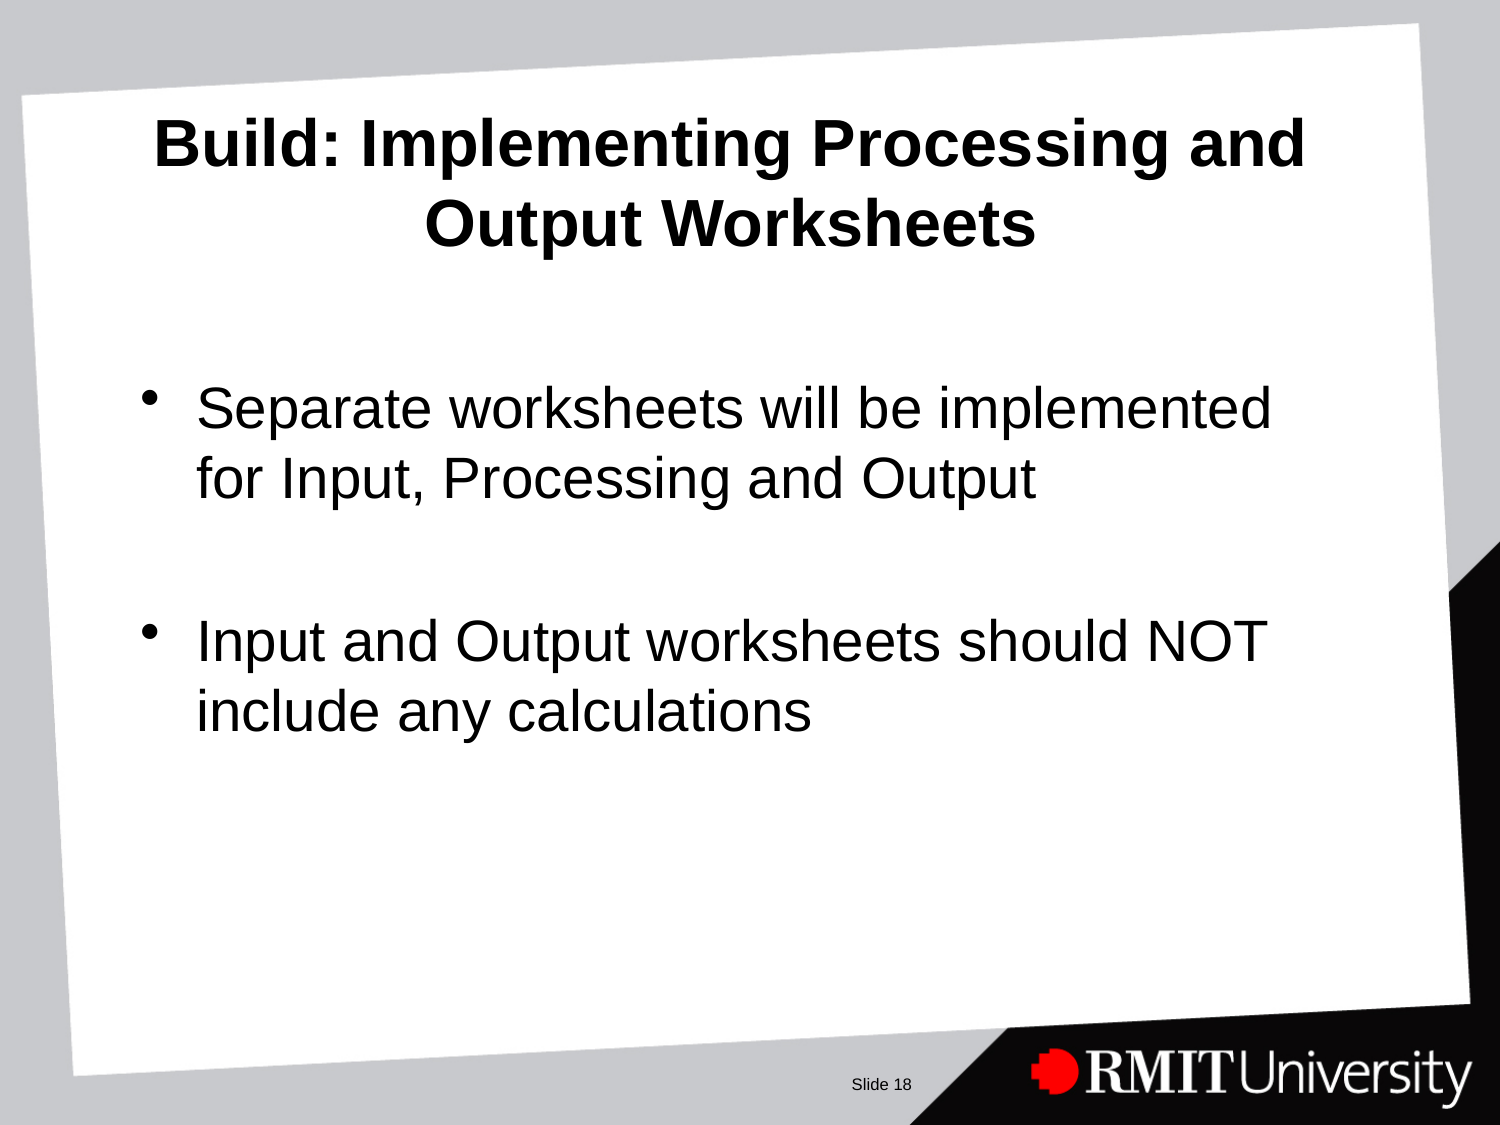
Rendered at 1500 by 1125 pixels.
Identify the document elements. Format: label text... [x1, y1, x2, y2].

slide_number Slide 18 [714, 1022, 928, 1102]
title Build: Implementing Processing and Output Worksheets [87, 45, 1376, 315]
list Separate worksheets will be implemented for Input, Processing and Output Input and Output worksheets should NOT include any calculations [124, 362, 1363, 963]
picture [0, 0, 1500, 1125]
